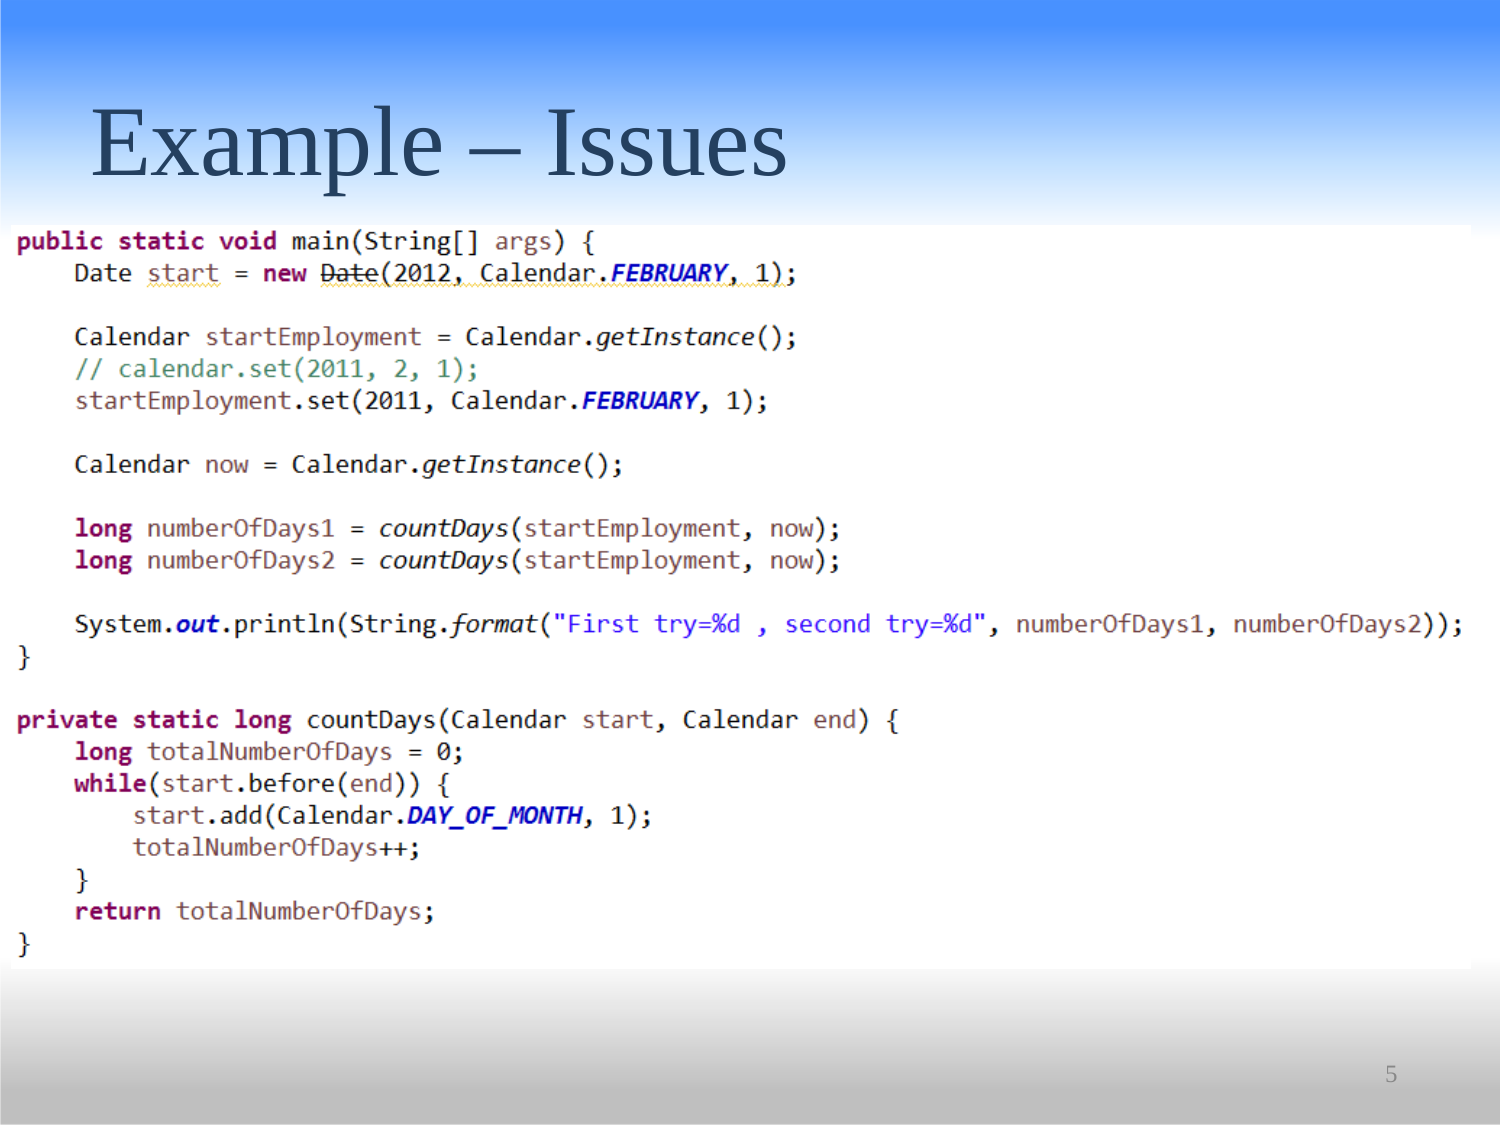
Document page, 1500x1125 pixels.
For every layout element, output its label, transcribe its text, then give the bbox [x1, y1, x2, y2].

title Example – Issues [87, 73, 793, 224]
text_box 5 [1378, 1057, 1417, 1088]
picture [0, 0, 1500, 1125]
